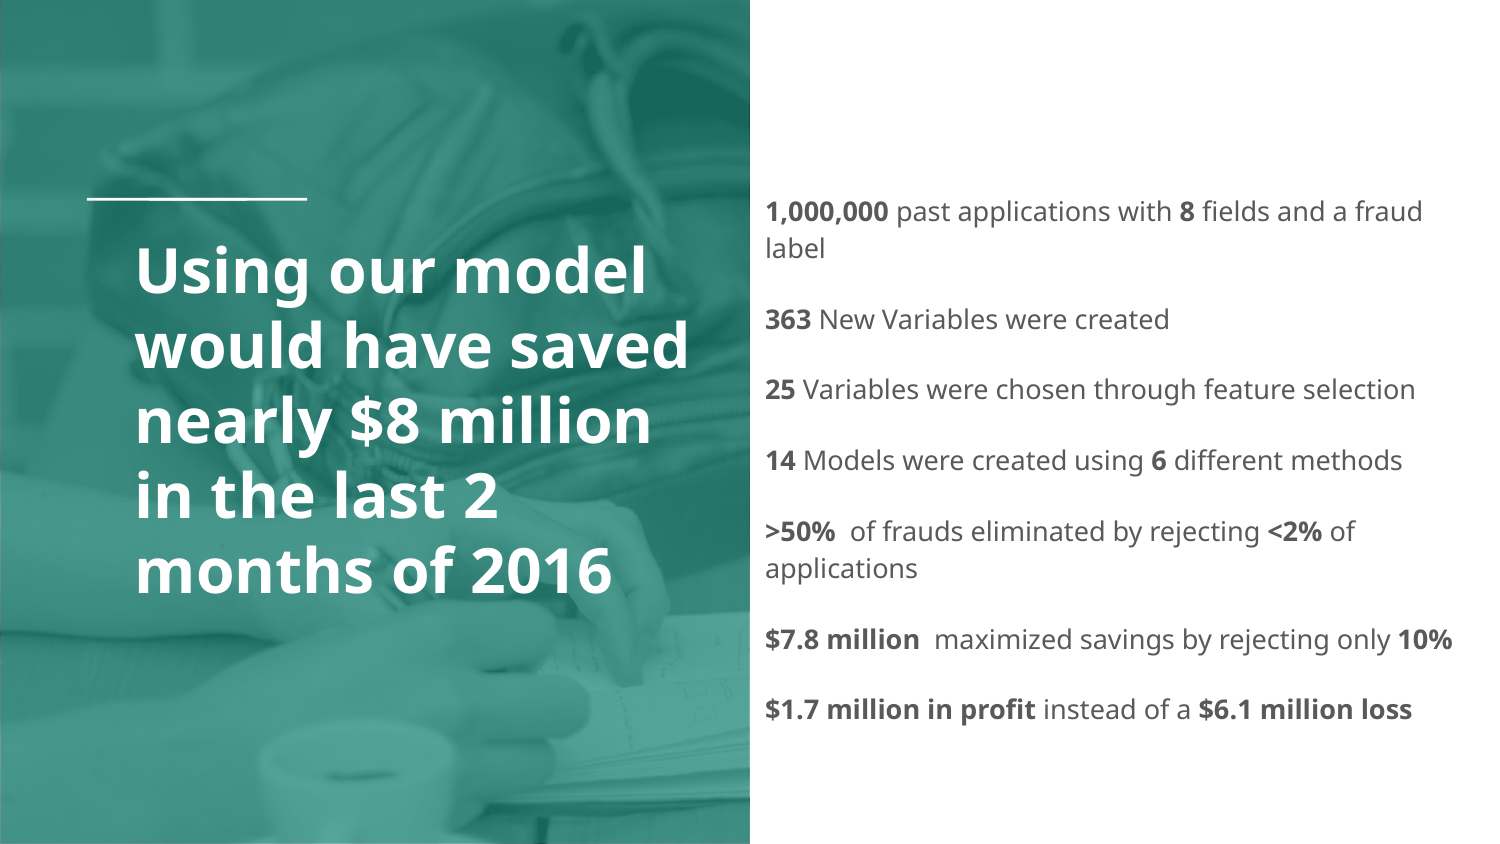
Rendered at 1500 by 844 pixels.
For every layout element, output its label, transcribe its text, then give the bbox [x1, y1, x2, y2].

list 1,000,000 past applications with 8 fields and a fraud label 363 New Variables were created 25 Variables were chosen through feature selection 14 Models were created using 6 different methods >50% of frauds eliminated by rejecting <2% of applications $7.8 million maximized savings by rejecting only 10% $1.7 million in profit instead of a $6.1 million loss [750, 174, 1500, 670]
title Using our model would have saved nearly $8 million in the last 2 months of 2016 [119, 216, 718, 494]
